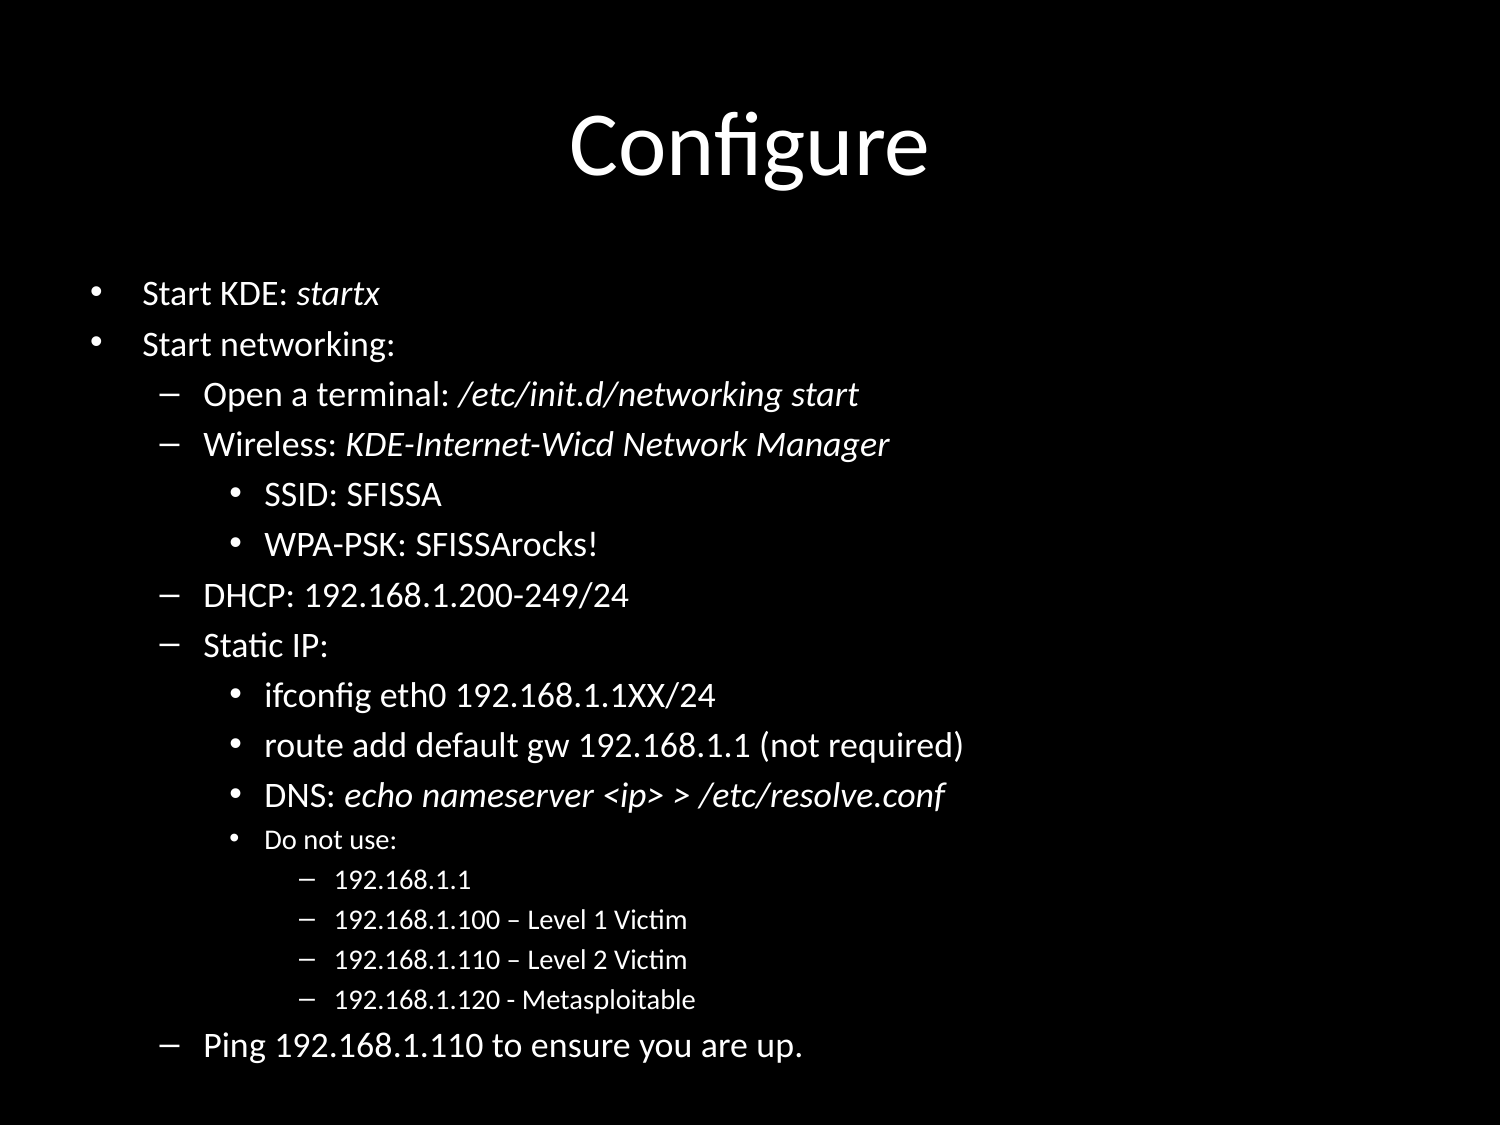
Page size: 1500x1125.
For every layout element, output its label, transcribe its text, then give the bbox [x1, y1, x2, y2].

list Start KDE: startx Start networking: Open a terminal: /etc/init.d/networking start Wireless: KDE-Internet-Wicd Network Manager SSID: SFISSA WPA-PSK: SFISSArocks! DHCP: 192.168.1.200-249/24 Static IP: ifconfig eth0 192.168.1.1XX/24 route add default gw 192.168.1.1 (not required) DNS: echo nameserver <ip> > /etc/resolve.conf Do not use: 192.168.1.1 192.168.1.100 – Level 1 Victim 192.168.1.110 – Level 2 Victim 192.168.1.120 - Metasploitable Ping 192.168.1.110 to ensure you are up. [75, 262, 1425, 1075]
title Configure [75, 45, 1425, 233]
